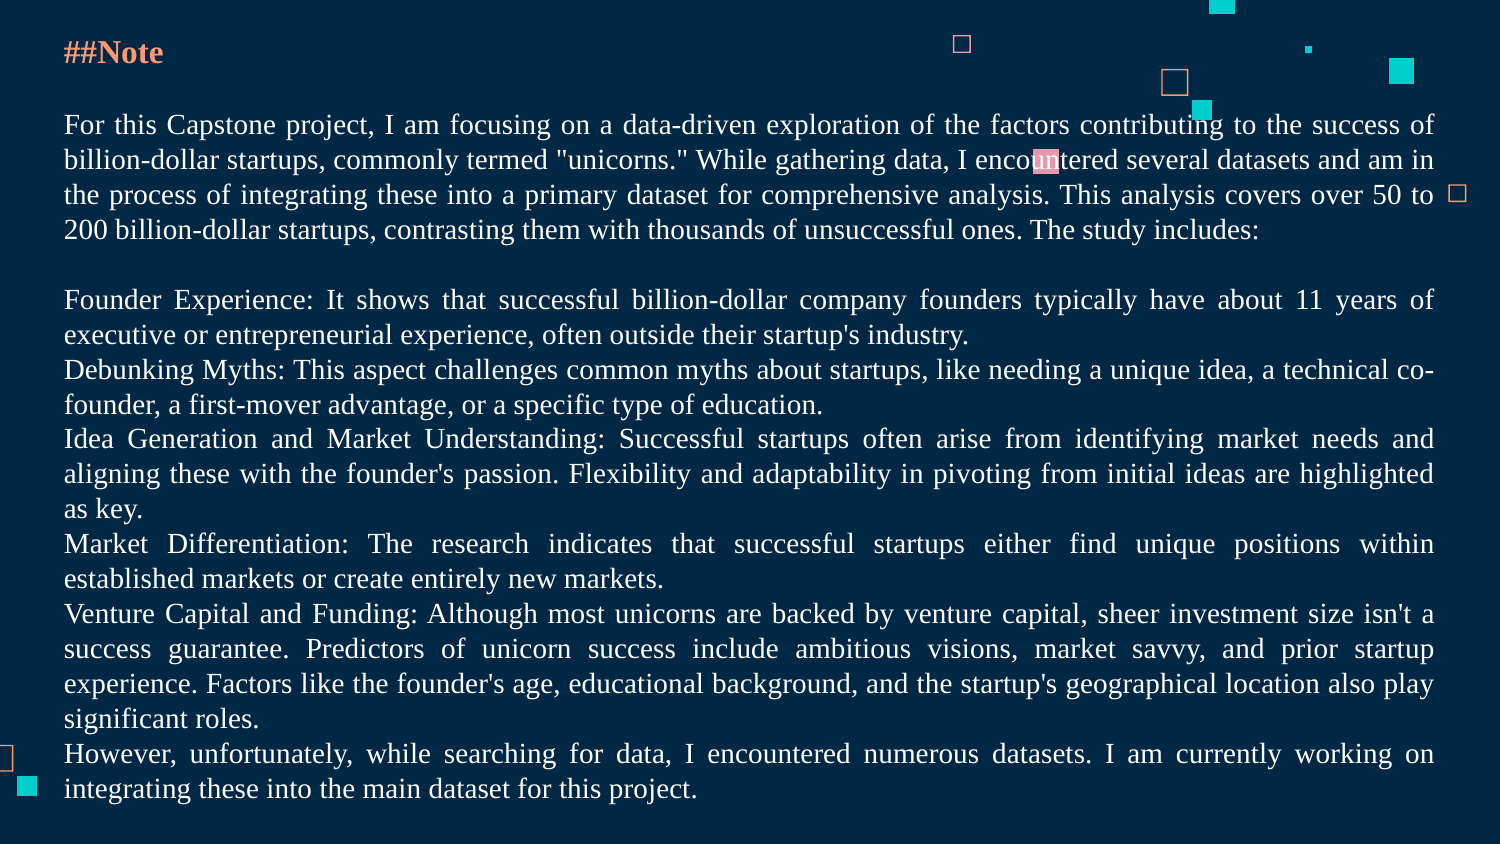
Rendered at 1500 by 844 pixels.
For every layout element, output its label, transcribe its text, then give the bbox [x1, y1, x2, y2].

text_box ##Note For this Capstone project, I am focusing on a data-driven exploration of the factors contributing to the success of billion-dollar startups, commonly termed "unicorns." While gathering data, I encountered several datasets and am in the process of integrating these into a primary dataset for comprehensive analysis. This analysis covers over 50 to 200 billion-dollar startups, contrasting them with thousands of unsuccessful ones. The study includes: Founder Experience: It shows that successful billion-dollar company founders typically have about 11 years of executive or entrepreneurial experience, often outside their startup's industry. Debunking Myths: This aspect challenges common myths about startups, like needing a unique idea, a technical co-founder, a first-mover advantage, or a specific type of education. Idea Generation and Market Understanding: Successful startups often arise from identifying market needs and aligning these with the founder's passion. Flexibility and adaptability in pivoting from initial ideas are highlighted as key. Market Differentiation: The research indicates that successful startups either find unique positions within established markets or create entirely new markets. Venture Capital and Funding: Although most unicorns are backed by venture capital, sheer investment size isn't a success guarantee. Predictors of unicorn success include ambitious visions, market savvy, and prior startup experience. Factors like the founder's age, educational background, and the startup's geographical location also play significant roles. However, unfortunately, while searching for data, I encountered numerous datasets. I am currently working on integrating these into the main dataset for this project. [48, 22, 1451, 812]
